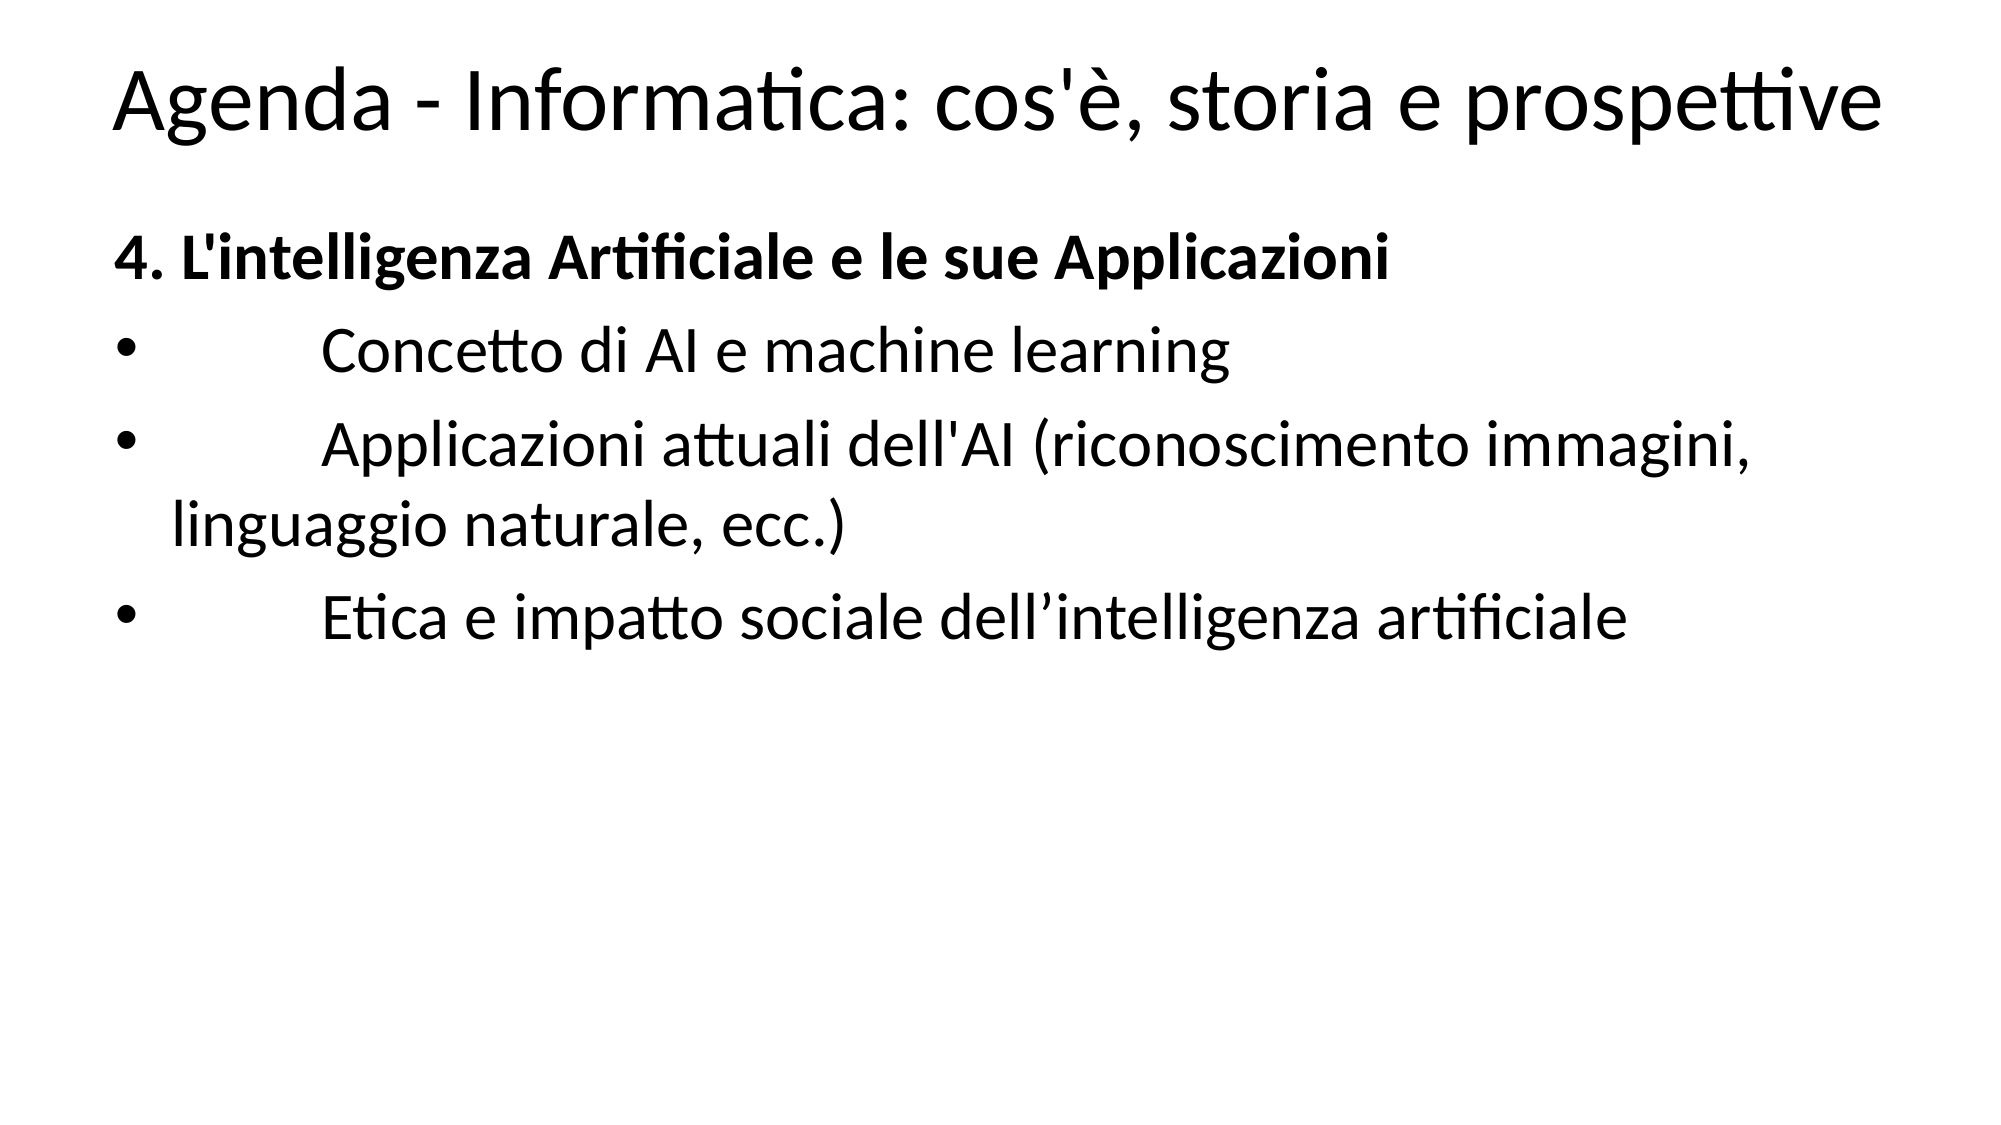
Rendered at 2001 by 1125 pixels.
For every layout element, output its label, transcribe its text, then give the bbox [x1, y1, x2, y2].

list 4. L'intelligenza Artificiale e le sue Applicazioni Concetto di AI e machine learning Applicazioni attuali dell'AI (riconoscimento immagini, linguaggio naturale, ecc.) Etica e impatto sociale dell’intelligenza artificiale [99, 204, 1900, 1092]
title Agenda - Informatica: cos'è, storia e prospettive [0, 0, 2000, 188]
